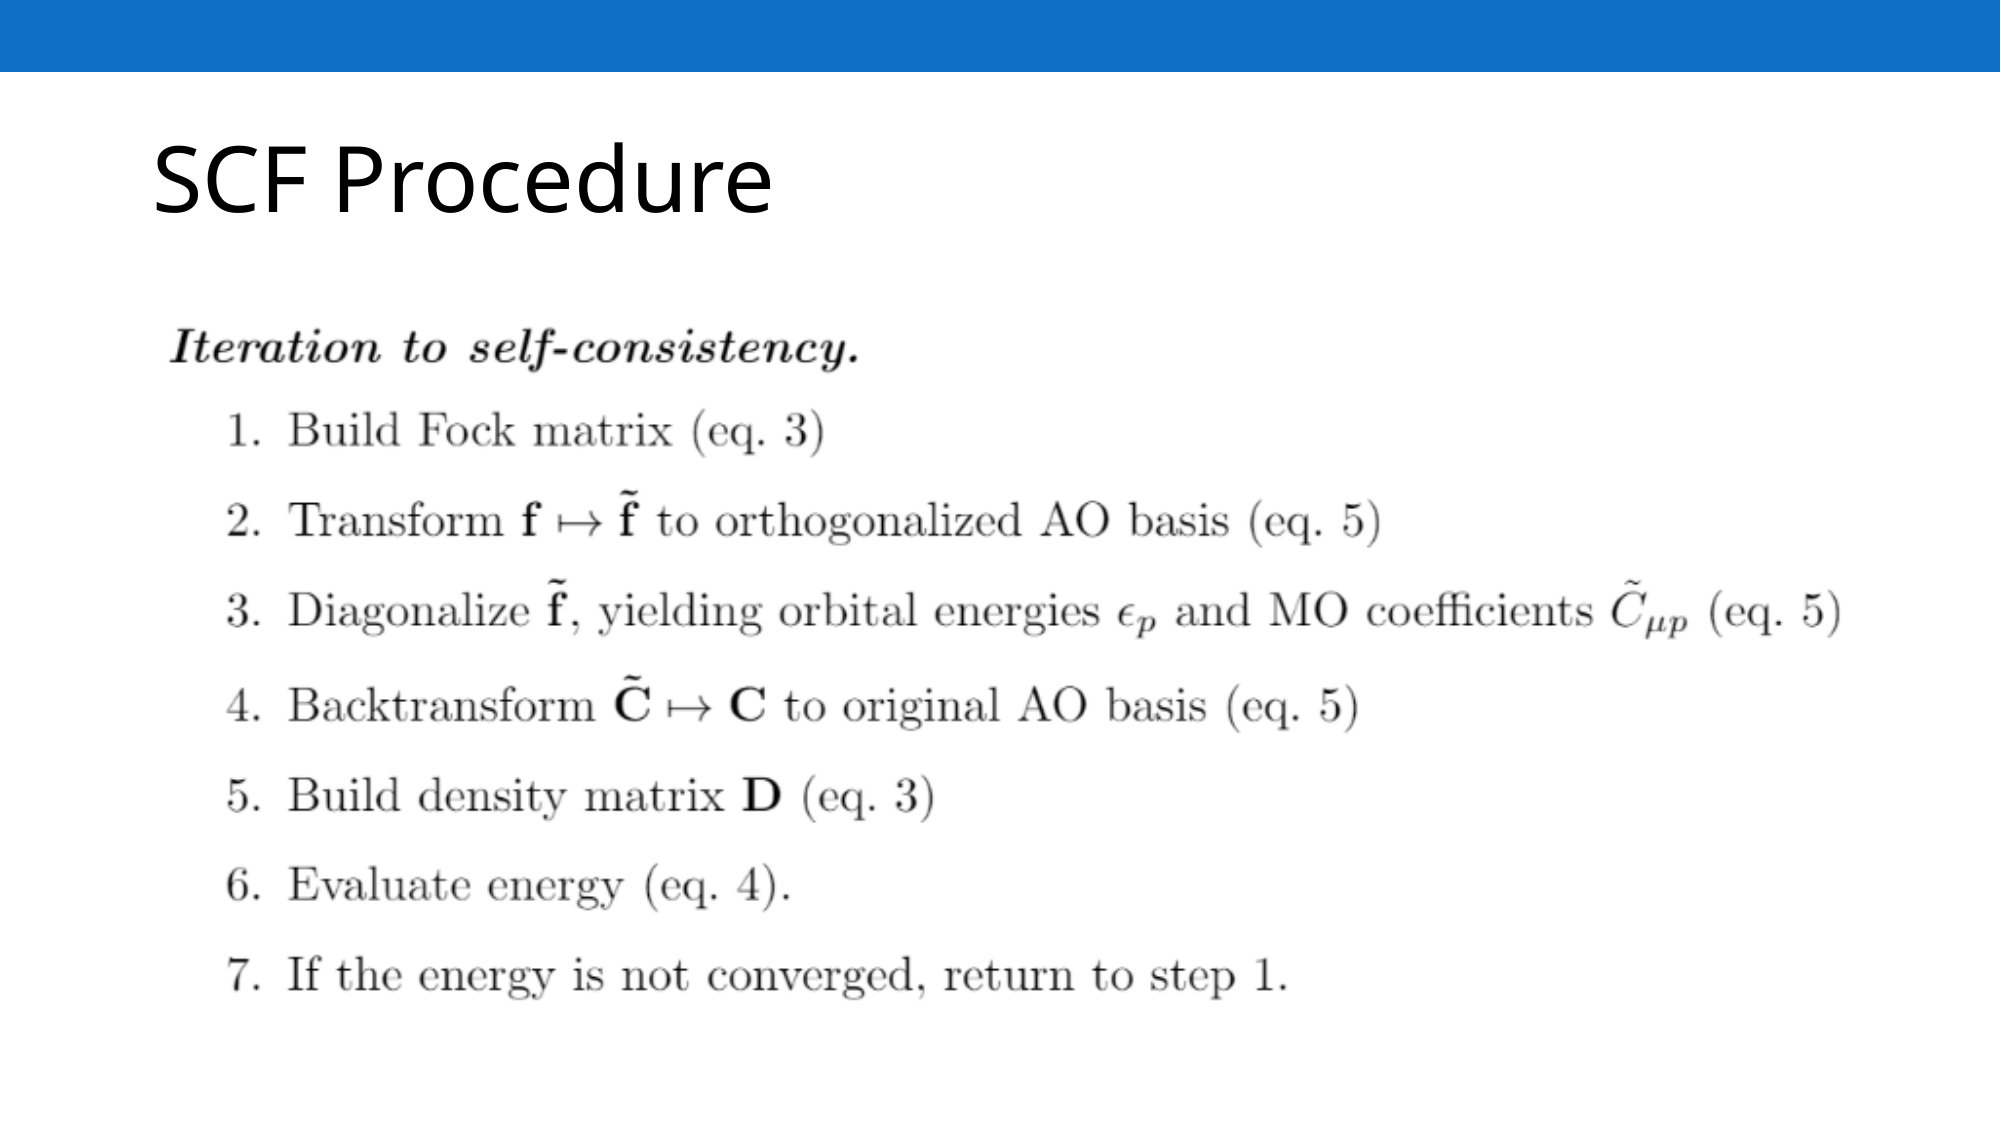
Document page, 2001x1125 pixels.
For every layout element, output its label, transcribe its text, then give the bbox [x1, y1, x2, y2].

title SCF Procedure [137, 109, 1863, 257]
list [137, 312, 1863, 1016]
